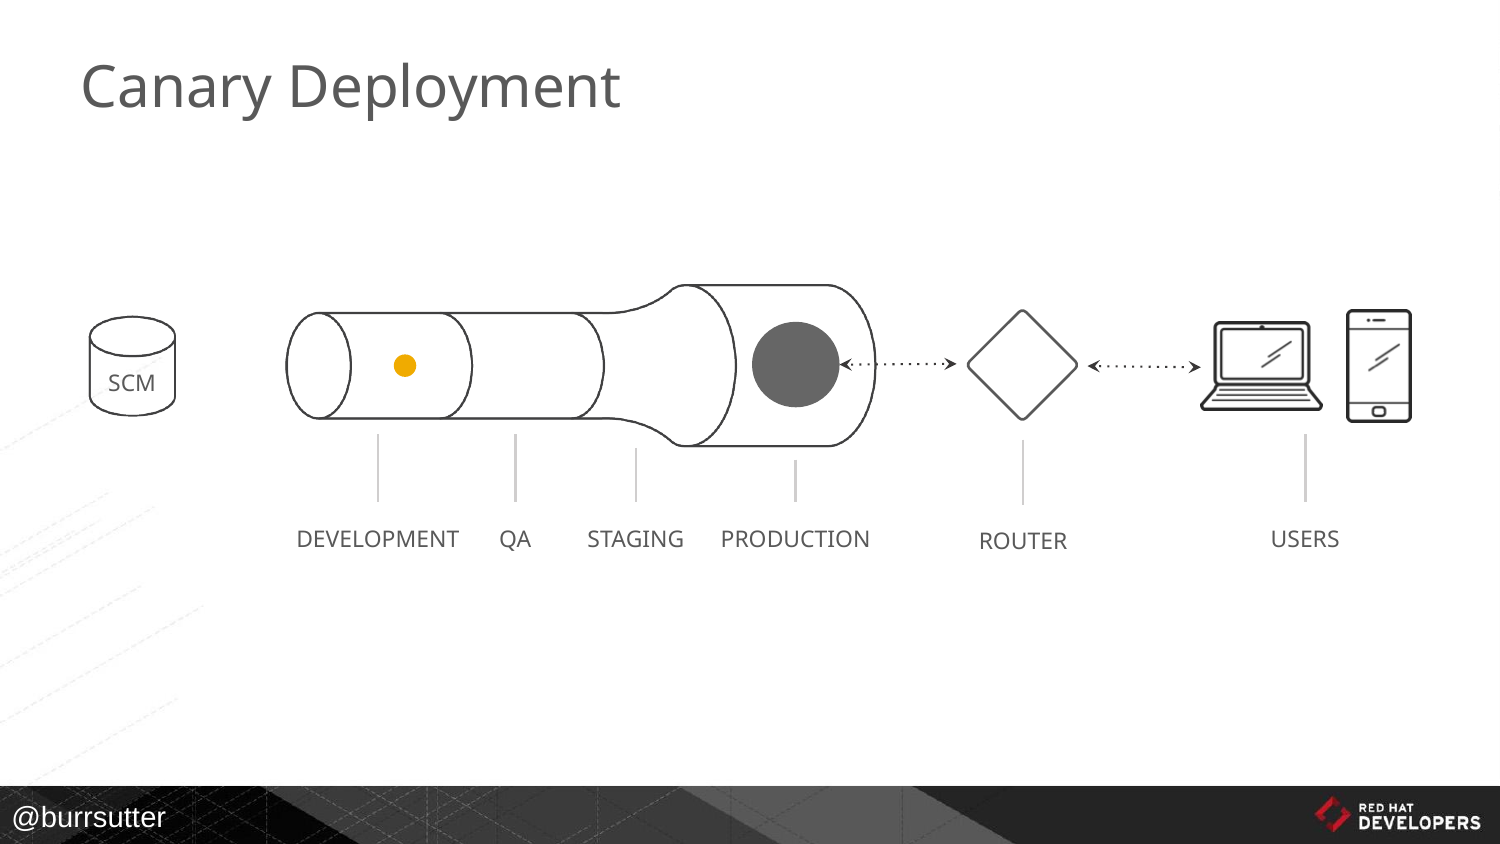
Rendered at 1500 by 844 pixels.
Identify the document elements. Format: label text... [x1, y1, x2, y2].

text_box [968, 310, 1077, 420]
text_box USERS [1198, 515, 1412, 561]
text_box DEVELOPMENT [284, 515, 472, 561]
title Canary Deployment [65, 7, 1360, 171]
text_box PRODUCTION [714, 515, 877, 561]
text_box QA [484, 515, 547, 561]
text_box STAGING [579, 515, 693, 561]
text_box ROUTER [965, 517, 1081, 563]
picture [0, 0, 1500, 844]
text_box @burrsutter [0, 783, 208, 844]
